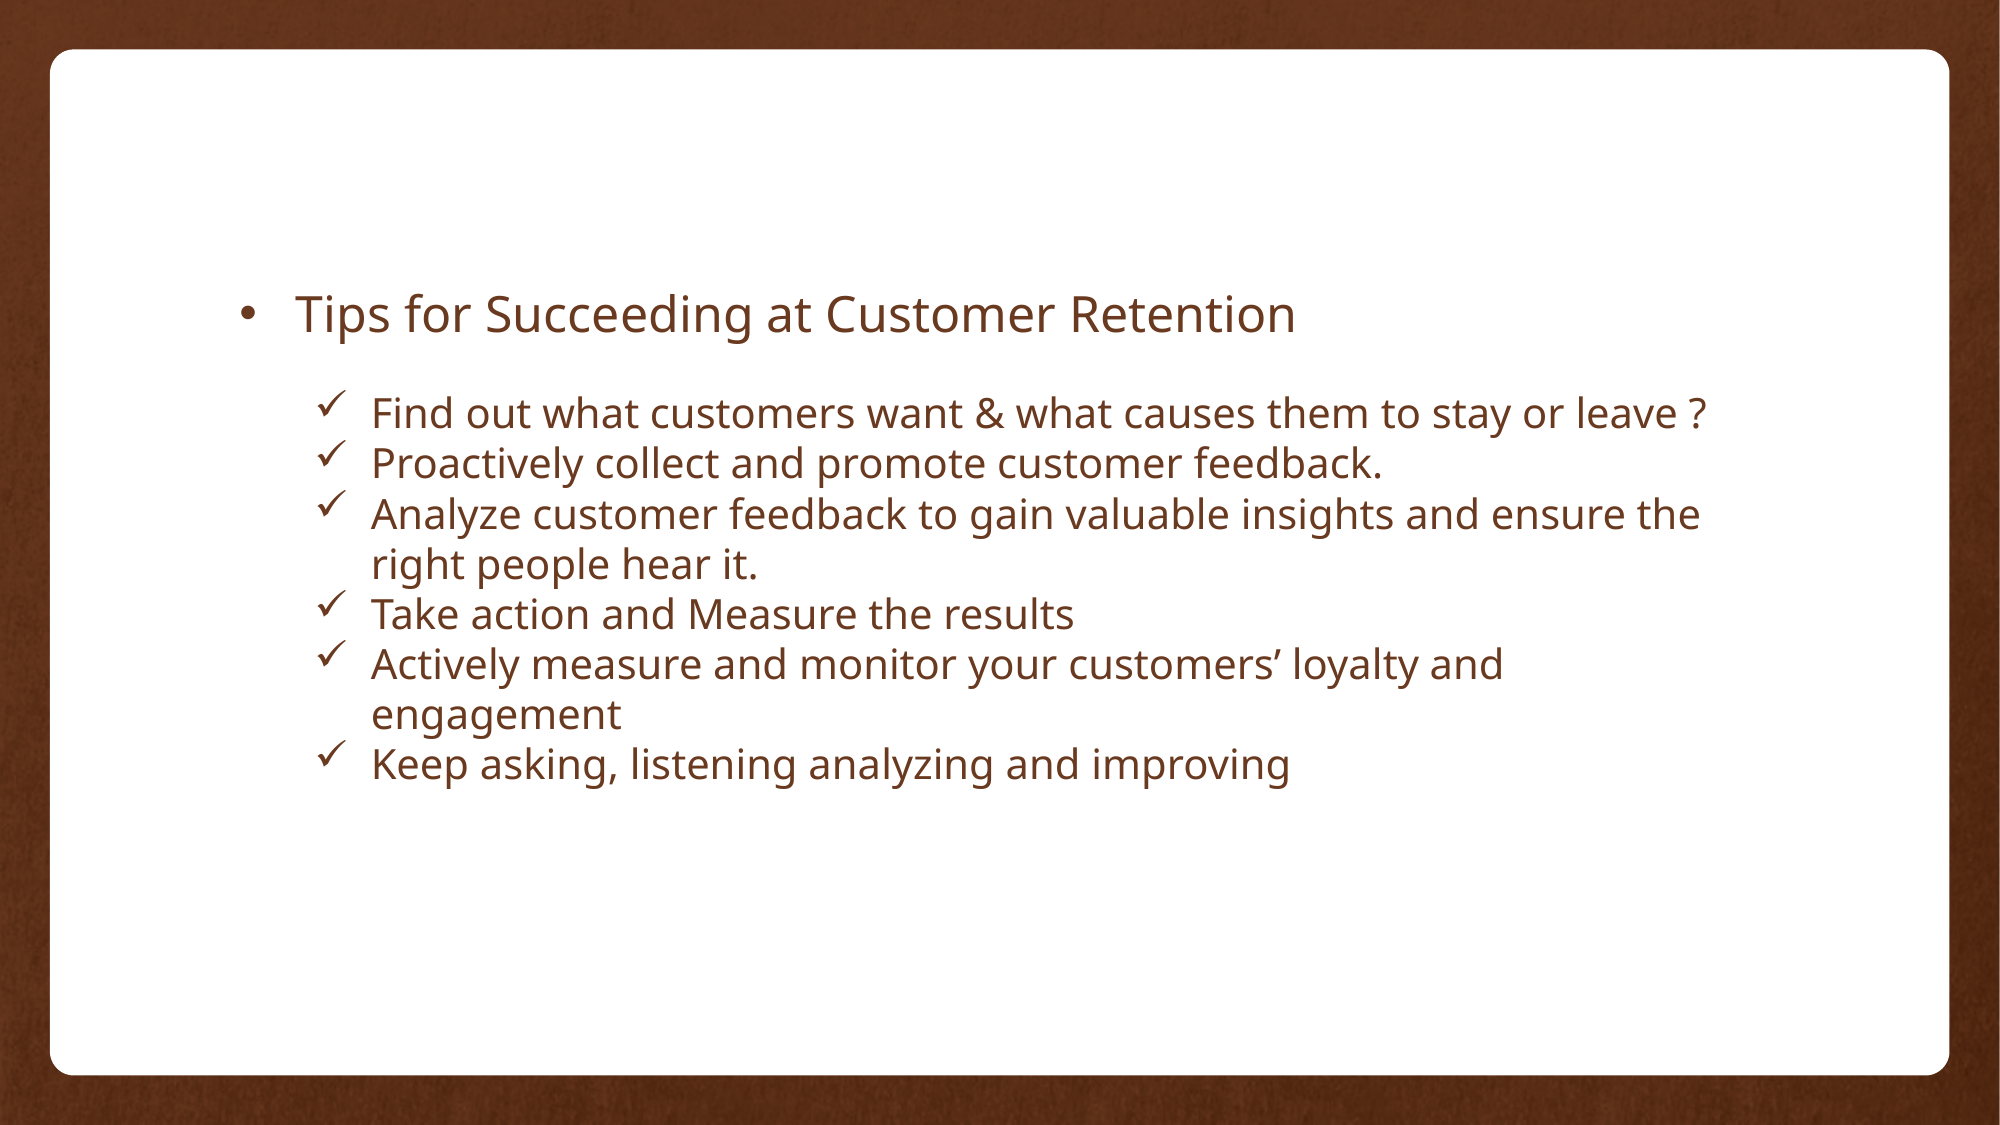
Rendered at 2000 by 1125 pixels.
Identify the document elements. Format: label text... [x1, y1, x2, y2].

text_box Tips for Succeeding at Customer Retention Find out what customers want & what causes them to stay or leave ? Proactively collect and promote customer feedback. Analyze customer feedback to gain valuable insights and ensure the right people hear it. Take action and Measure the results Actively measure and monitor your customers’ loyalty and engagement Keep asking, listening analyzing and improving [224, 274, 1738, 795]
